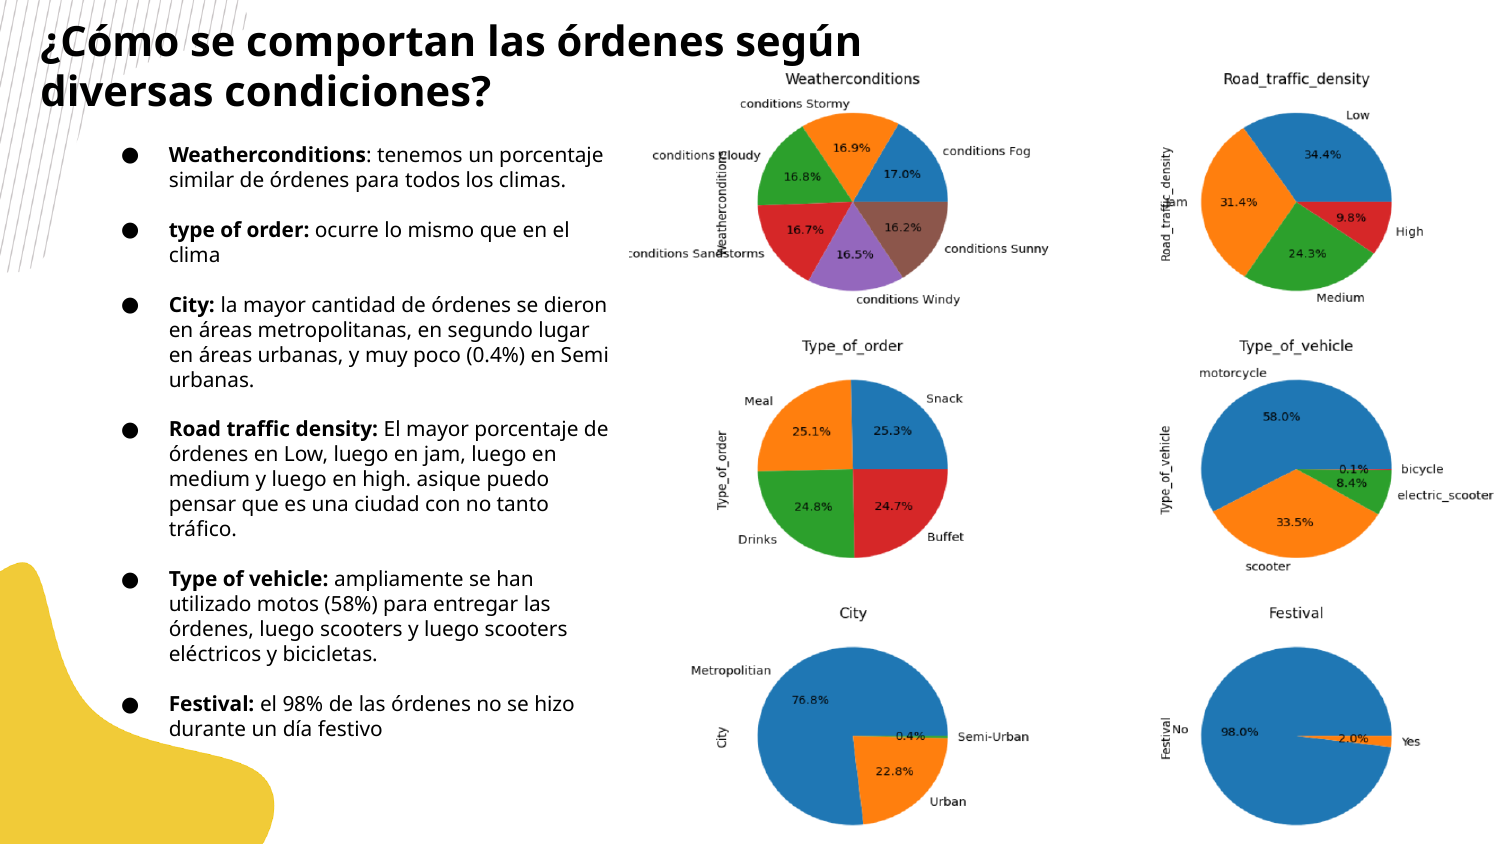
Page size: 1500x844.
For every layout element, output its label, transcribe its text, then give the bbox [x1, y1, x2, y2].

picture [0, 0, 1500, 844]
text_box ¿Cómo se comportan las órdenes según diversas condiciones? [25, 0, 1025, 98]
text_box Weatherconditions: tenemos un porcentaje similar de órdenes para todos los climas. type of order: ocurre lo mismo que en el clima City: la mayor cantidad de órdenes se dieron en áreas metropolitanas, en segundo lugar en áreas urbanas, y muy poco (0.4%) en Semi urbanas. Road traffic density: El mayor porcentaje de órdenes en Low, luego en jam, luego en medium y luego en high. asique puedo pensar que es una ciudad con no tanto tráfico. Type of vehicle: ampliamente se han utilizado motos (58%) para entregar las órdenes, luego scooters y luego scooters eléctricos y bicicletas. Festival: el 98% de las órdenes no se hizo durante un día festivo [78, 126, 624, 805]
